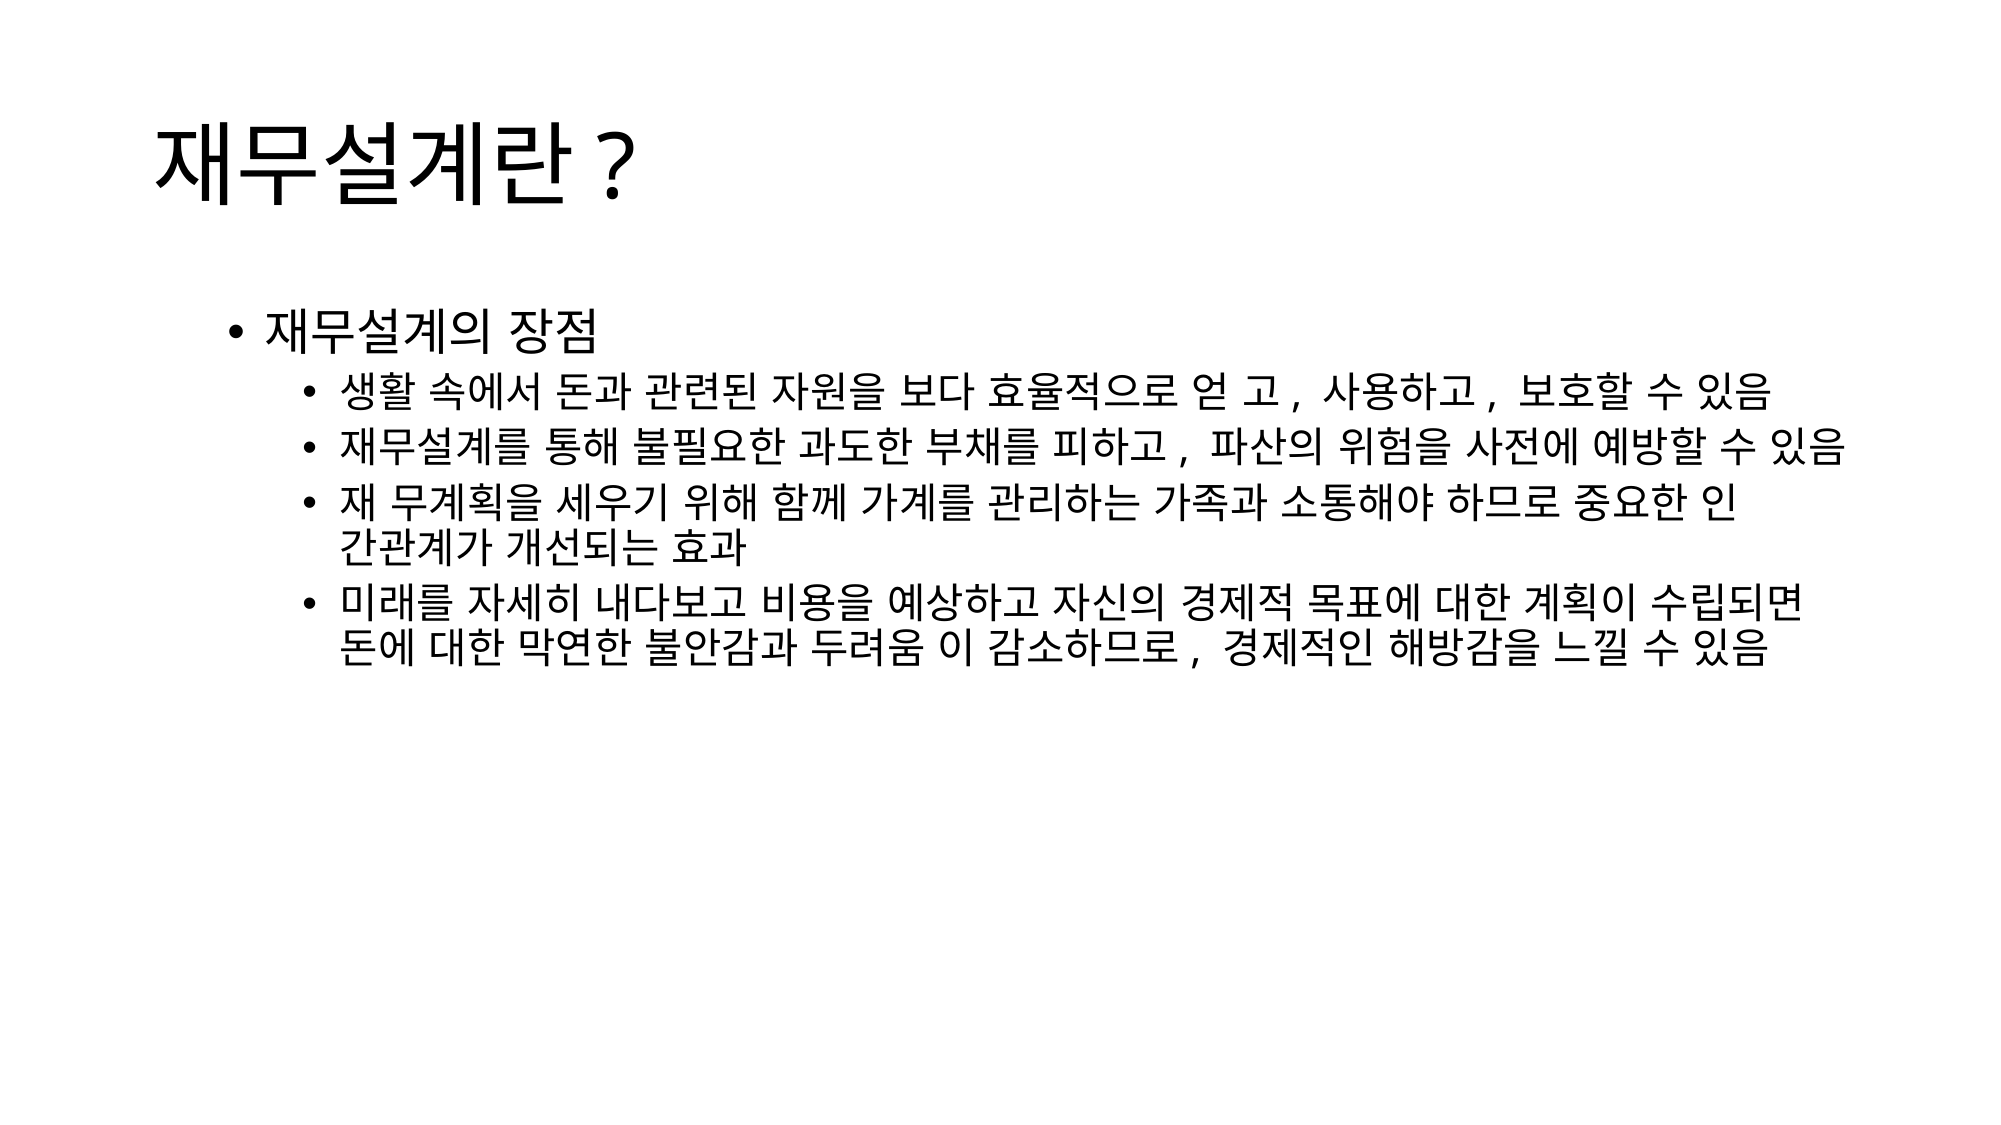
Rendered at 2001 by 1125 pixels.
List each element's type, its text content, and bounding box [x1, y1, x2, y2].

title 재무설계란? [137, 59, 1863, 278]
list 재무설계의 장점 생활 속에서 돈과 관련된 자원을 보다 효율적으로 얻 고, 사용하고, 보호할 수 있음 재무설계를 통해 불필요한 과도한 부채를 피하고, 파산의 위험을 사전에 예방할 수 있음 재 무계획을 세우기 위해 함께 가계를 관리하는 가족과 소통해야 하므로 중요한 인 간관계가 개선되는 효과 미래를 자세히 내다보고 비용을 예상하고 자신의 경제적 목표에 대한 계획이 수립되면 돈에 대한 막연한 불안감과 두려움 이 감소하므로, 경제적인 해방감을 느낄 수 있음 [137, 299, 1863, 1014]
